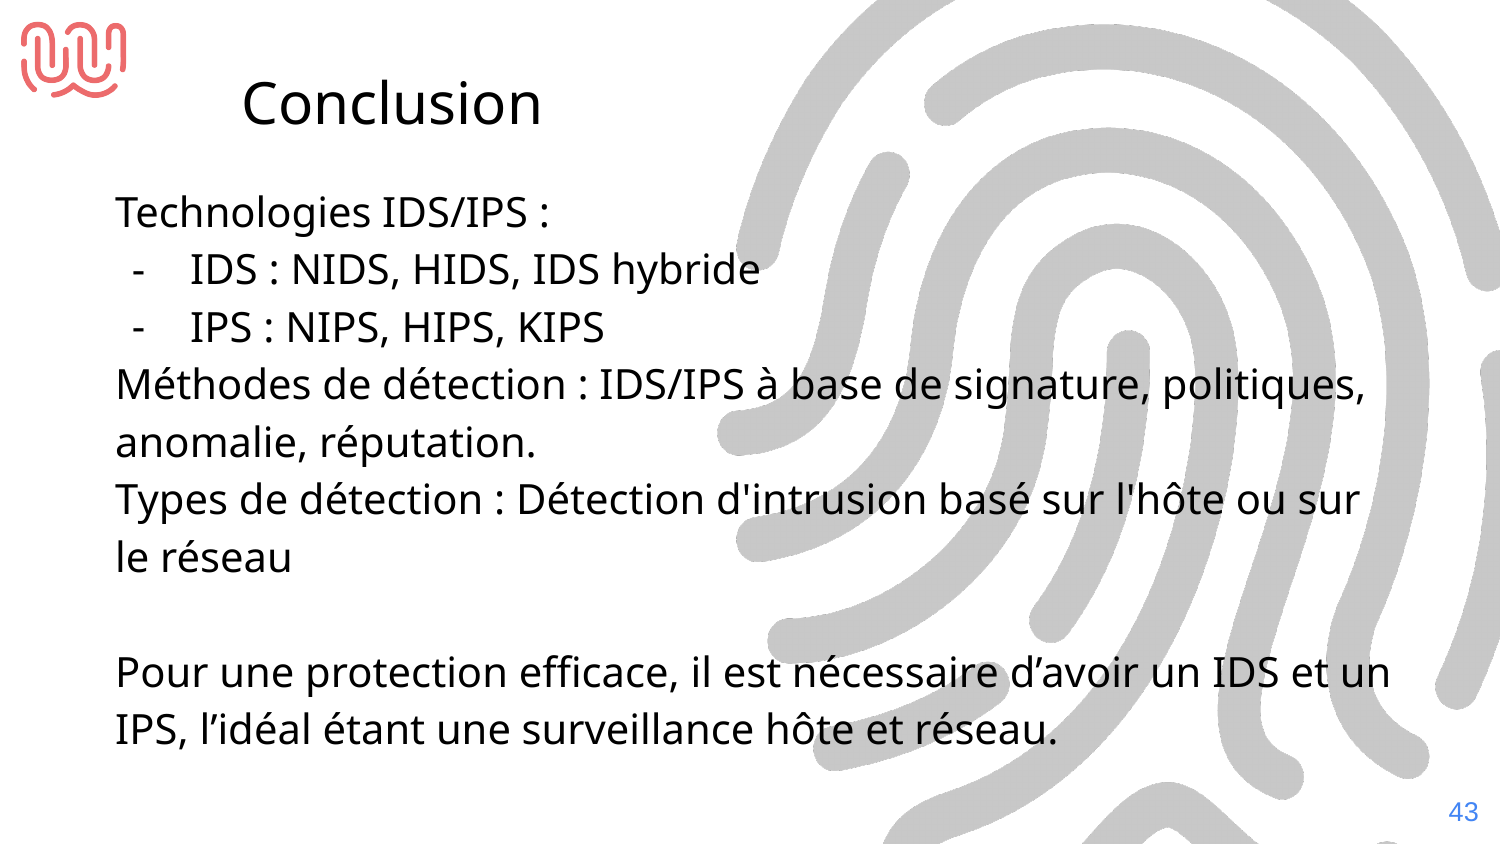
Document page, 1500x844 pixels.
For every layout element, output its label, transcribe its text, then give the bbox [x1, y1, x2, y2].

picture [20, 20, 134, 101]
slide_number ‹#› [1403, 779, 1494, 844]
text_box Conclusion [226, 50, 876, 151]
text_box Technologies IDS/IPS : IDS : NIDS, HIDS, IDS hybride IPS : NIPS, HIPS, KIPS Méthodes de détection : IDS/IPS à base de signature, politiques, anomalie, réputation. Types de détection : Détection d'intrusion basé sur l'hôte ou sur le réseau Pour une protection efficace, il est nécessaire d’avoir un IDS et un IPS, l’idéal étant une surveillance hôte et réseau. [100, 151, 1410, 780]
picture [454, 780, 1403, 844]
picture [454, 0, 1500, 844]
